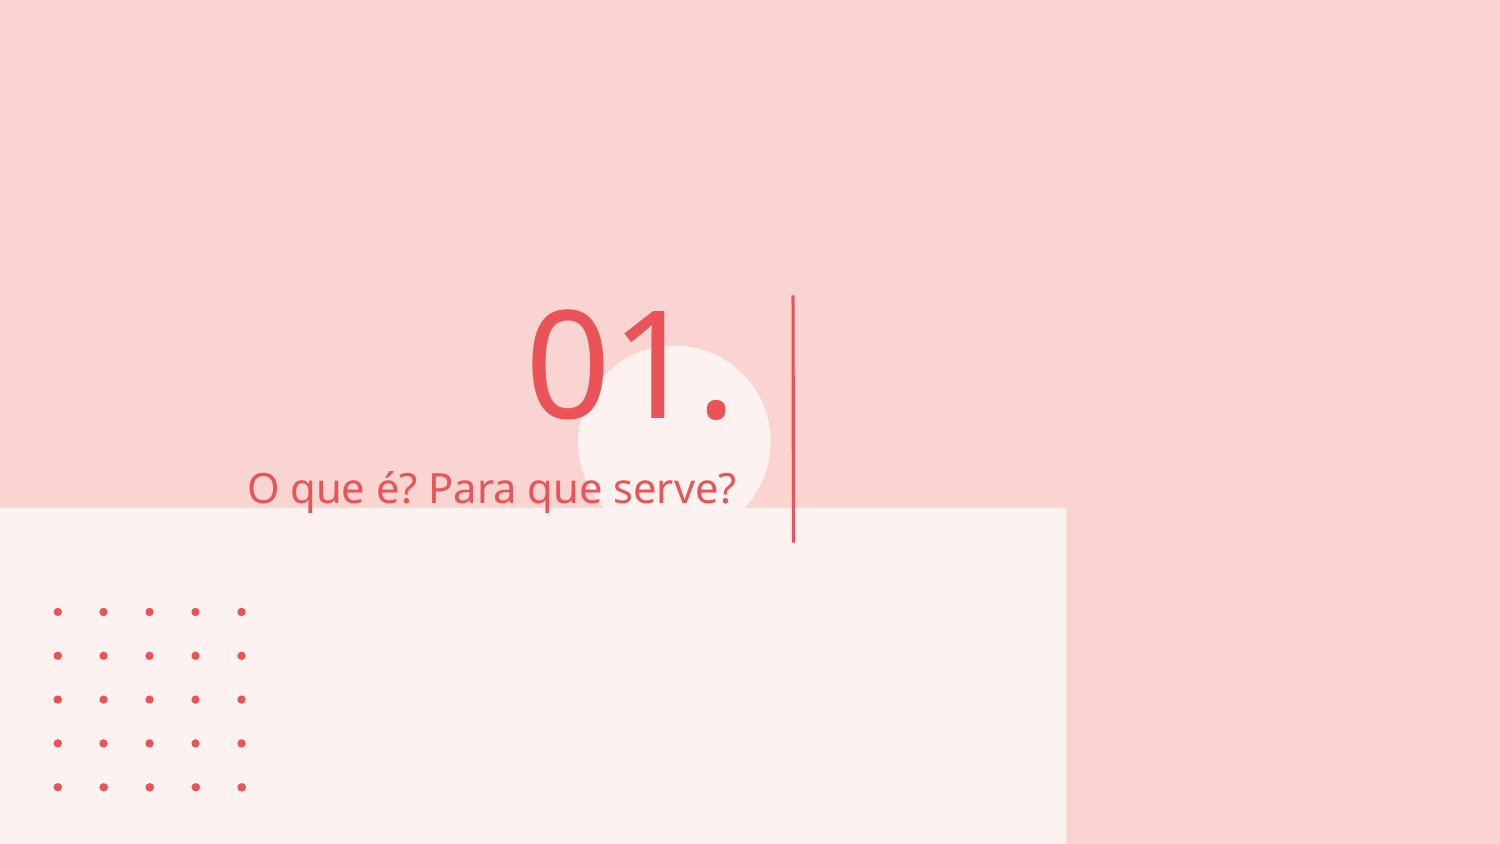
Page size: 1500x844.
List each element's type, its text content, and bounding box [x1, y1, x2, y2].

text_box [578, 386, 771, 498]
title O que é? Para que serve? [120, 430, 753, 543]
title 01. [120, 295, 753, 423]
